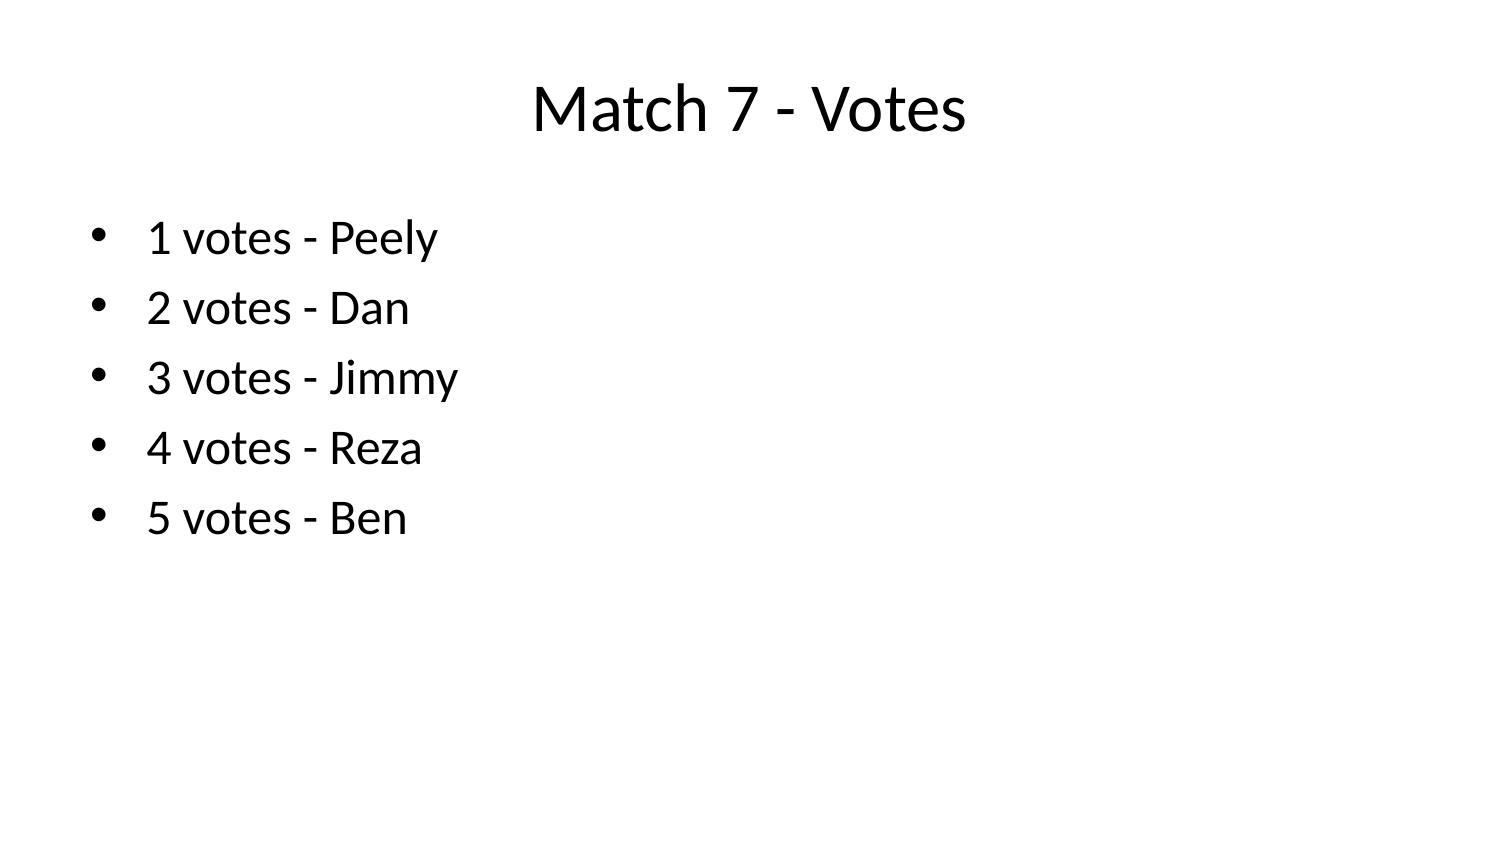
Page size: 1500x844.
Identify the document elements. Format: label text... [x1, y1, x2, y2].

list 1 votes - Peely 2 votes - Dan 3 votes - Jimmy 4 votes - Reza 5 votes - Ben [75, 196, 1425, 754]
title Match 7 - Votes [75, 33, 1425, 175]
